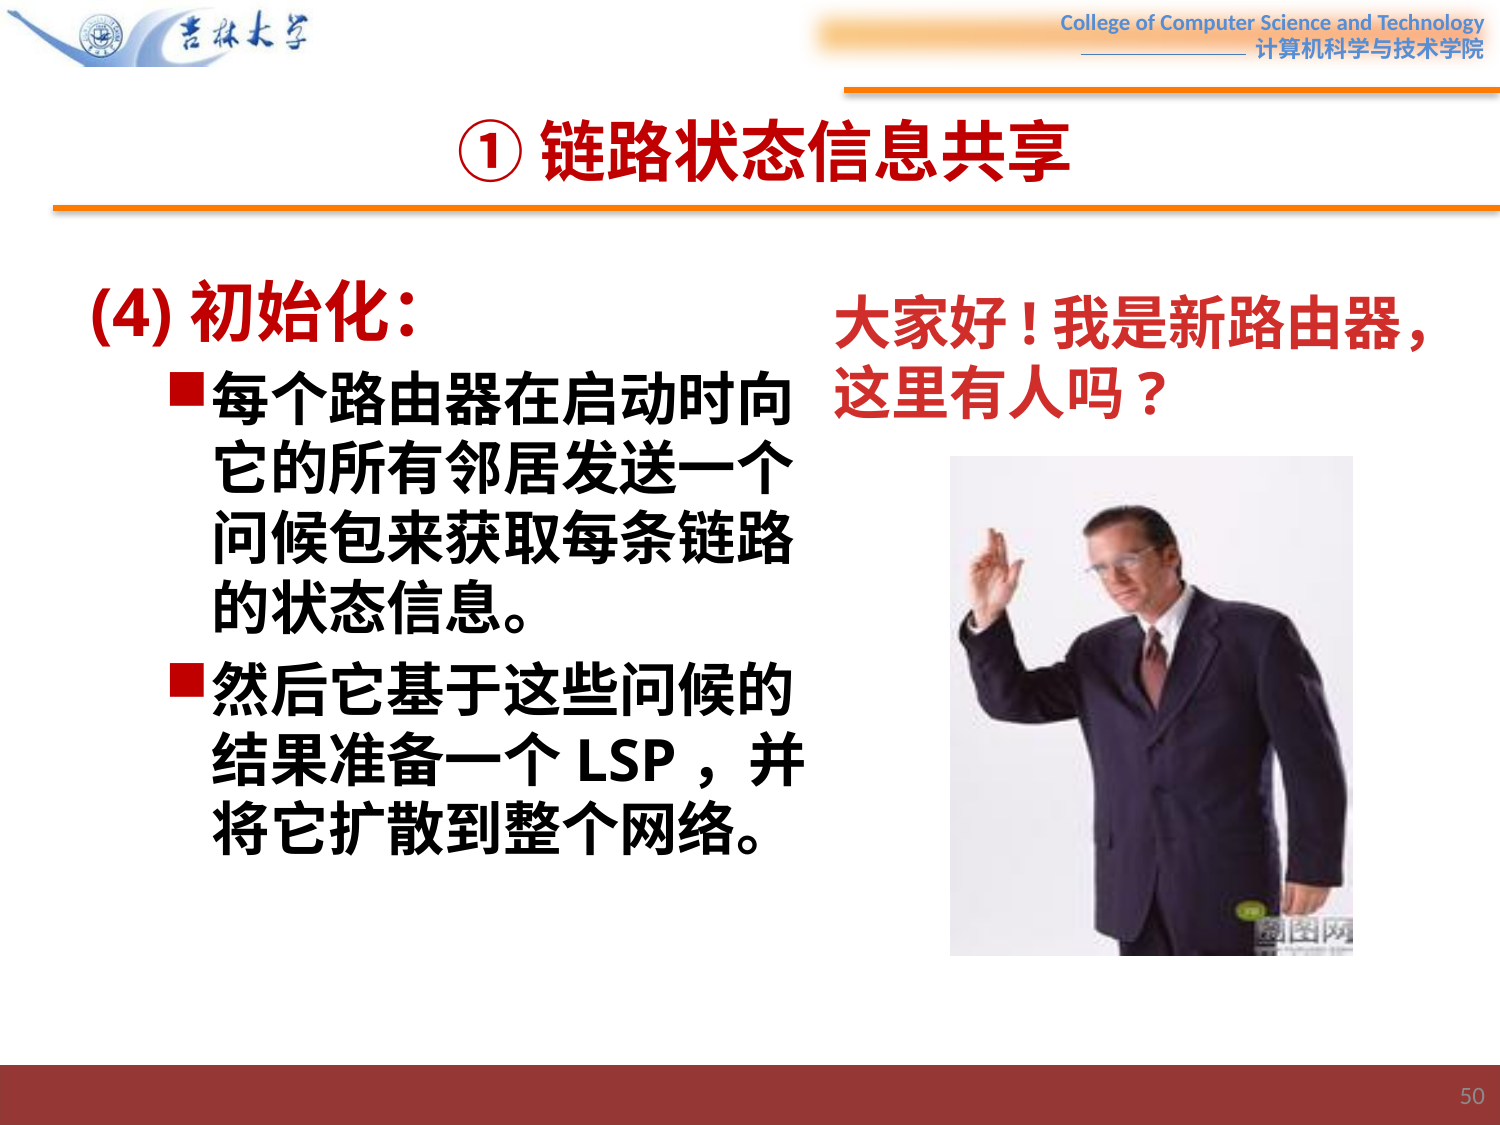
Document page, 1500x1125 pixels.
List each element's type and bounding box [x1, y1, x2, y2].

picture [950, 455, 1353, 957]
text_box [0, 0, 1500, 1125]
